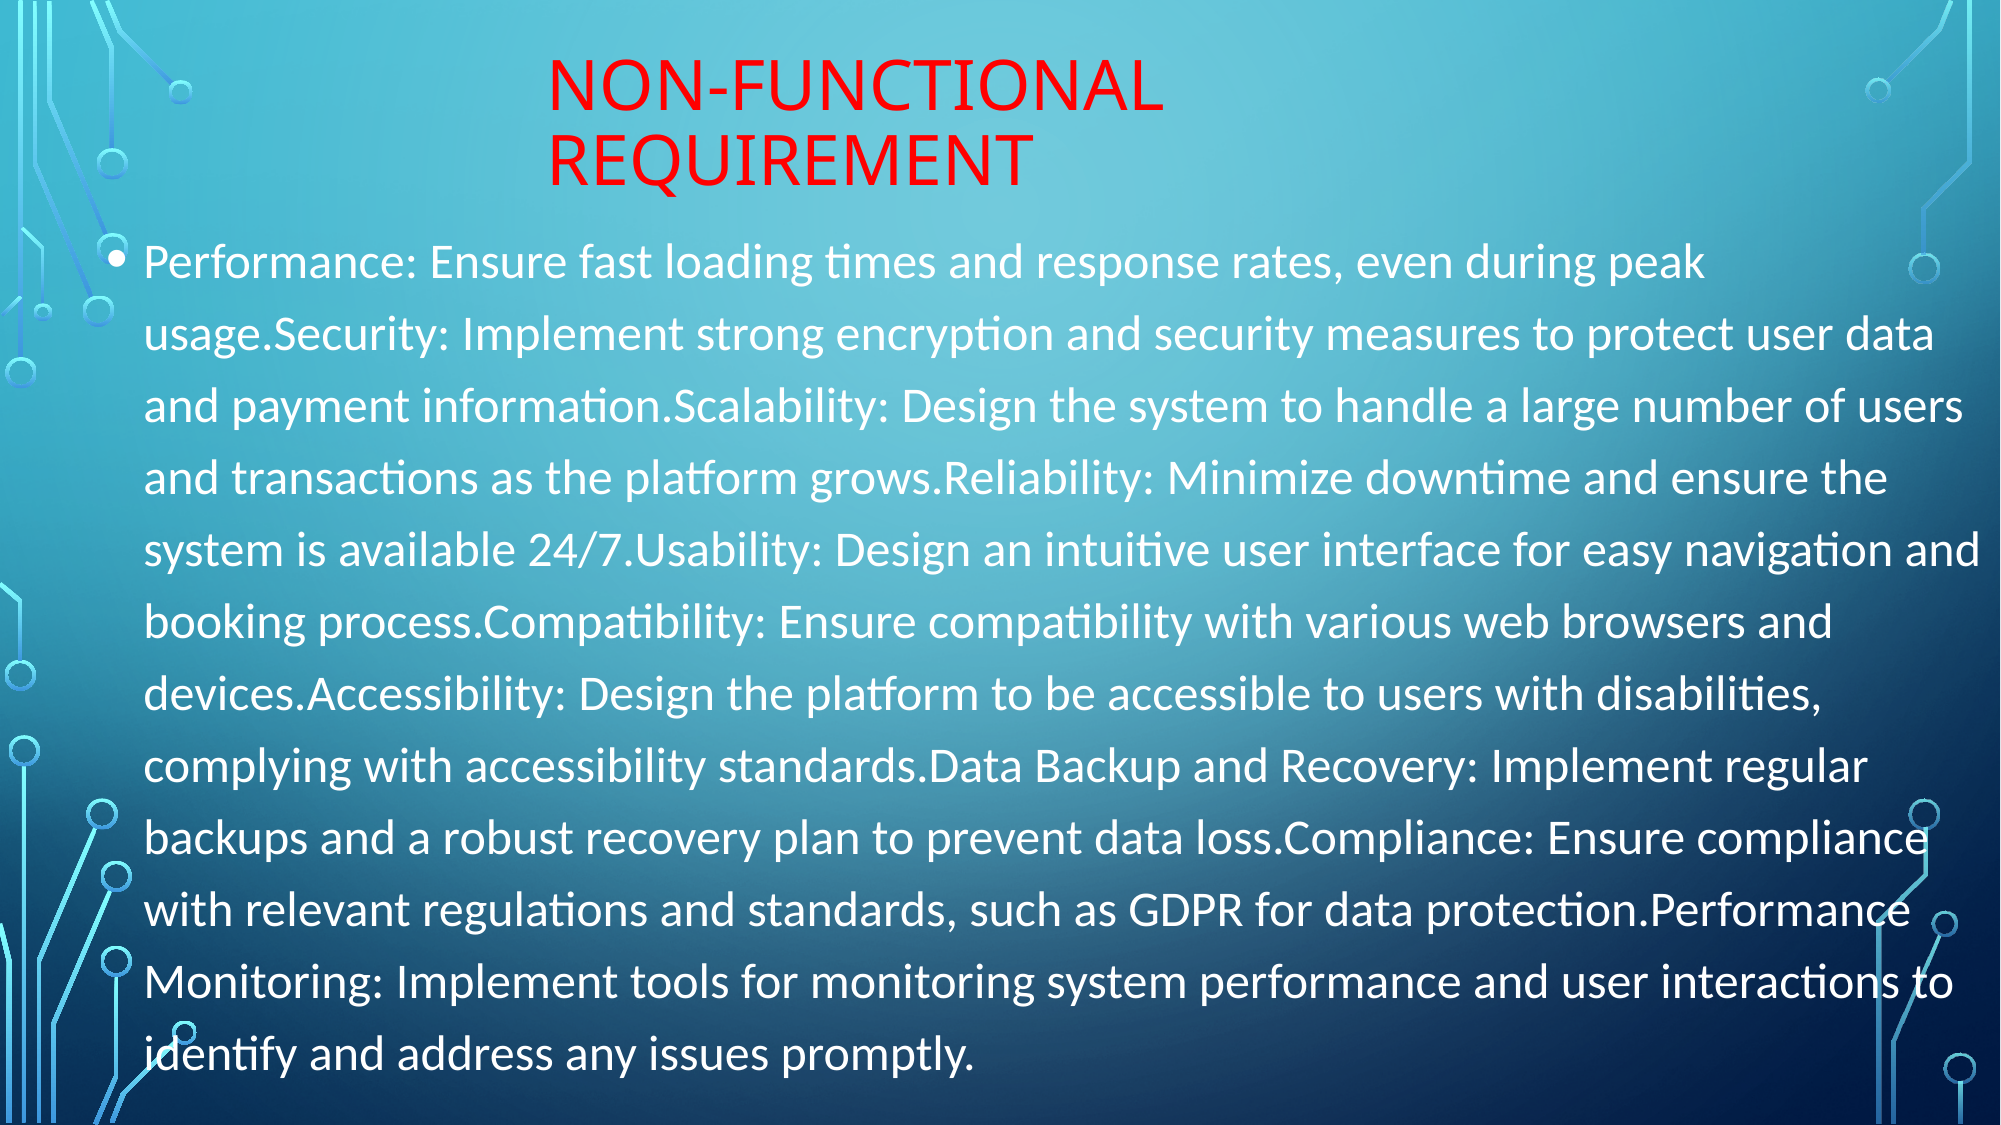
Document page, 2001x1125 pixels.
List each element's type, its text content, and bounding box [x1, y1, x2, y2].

title Non-Functional requirement [531, 42, 1525, 209]
list Performance: Ensure fast loading times and response rates, even during peak usage.Security: Implement strong encryption and security measures to protect user data and payment information.Scalability: Design the system to handle a large number of users and transactions as the platform grows.Reliability: Minimize downtime and ensure the system is available 24/7.Usability: Design an intuitive user interface for easy navigation and booking process.Compatibility: Ensure compatibility with various web browsers and devices.Accessibility: Design the platform to be accessible to users with disabilities, complying with accessibility standards.Data Backup and Recovery: Implement regular backups and a robust recovery plan to prevent data loss.Compliance: Ensure compliance with relevant regulations and standards, such as GDPR for data protection.Performance Monitoring: Implement tools for monitoring system performance and user interactions to identify and address any issues promptly. [90, 208, 2000, 1113]
